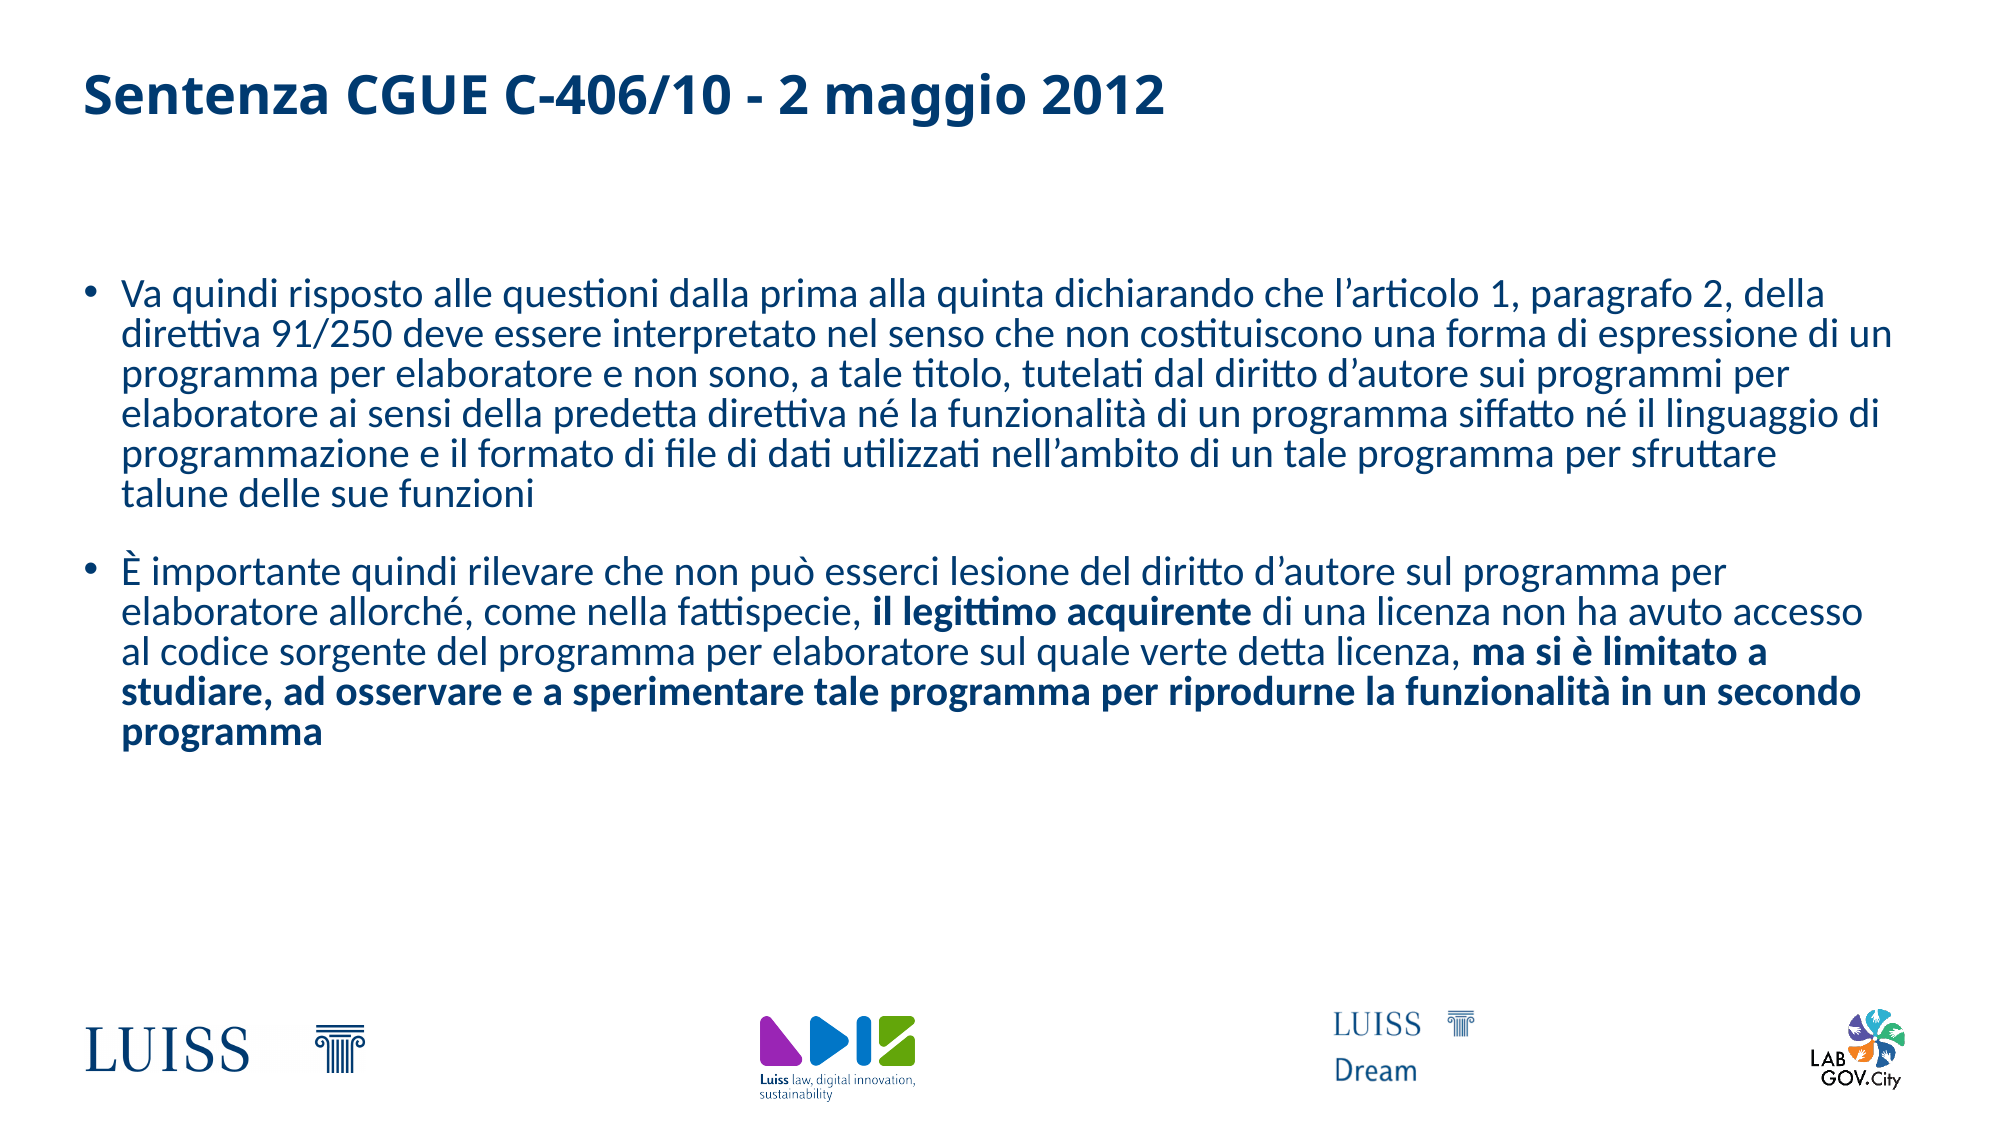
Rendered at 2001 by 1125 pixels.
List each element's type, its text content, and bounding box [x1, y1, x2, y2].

list Va quindi risposto alle questioni dalla prima alla quinta dichiarando che l’articolo 1, paragrafo 2, della direttiva 91/250 deve essere interpretato nel senso che non costituiscono una forma di espressione di un programma per elaboratore e non sono, a tale titolo, tutelati dal diritto d’autore sui programmi per elaboratore ai sensi della predetta direttiva né la funzionalità di un programma siffatto né il linguaggio di programmazione e il formato di file di dati utilizzati nell’ambito di un tale programma per sfruttare talune delle sue funzioni È importante quindi rilevare che non può esserci lesione del diritto d’autore sul programma per elaboratore allorché, come nella fattispecie, il legittimo acquirente di una licenza non ha avuto accesso al codice sorgente del programma per elaboratore sul quale verte detta licenza, ma si è limitato a studiare, ad osservare e a sperimentare tale programma per riprodurne la funzionalità in un secondo programma [68, 252, 1910, 964]
picture [1323, 1002, 1479, 1096]
title Sentenza CGUE C‑406/10 - 2 maggio 2012 [68, 59, 1910, 223]
picture [84, 1025, 366, 1073]
picture [1806, 1003, 1910, 1095]
picture [760, 1016, 915, 1102]
